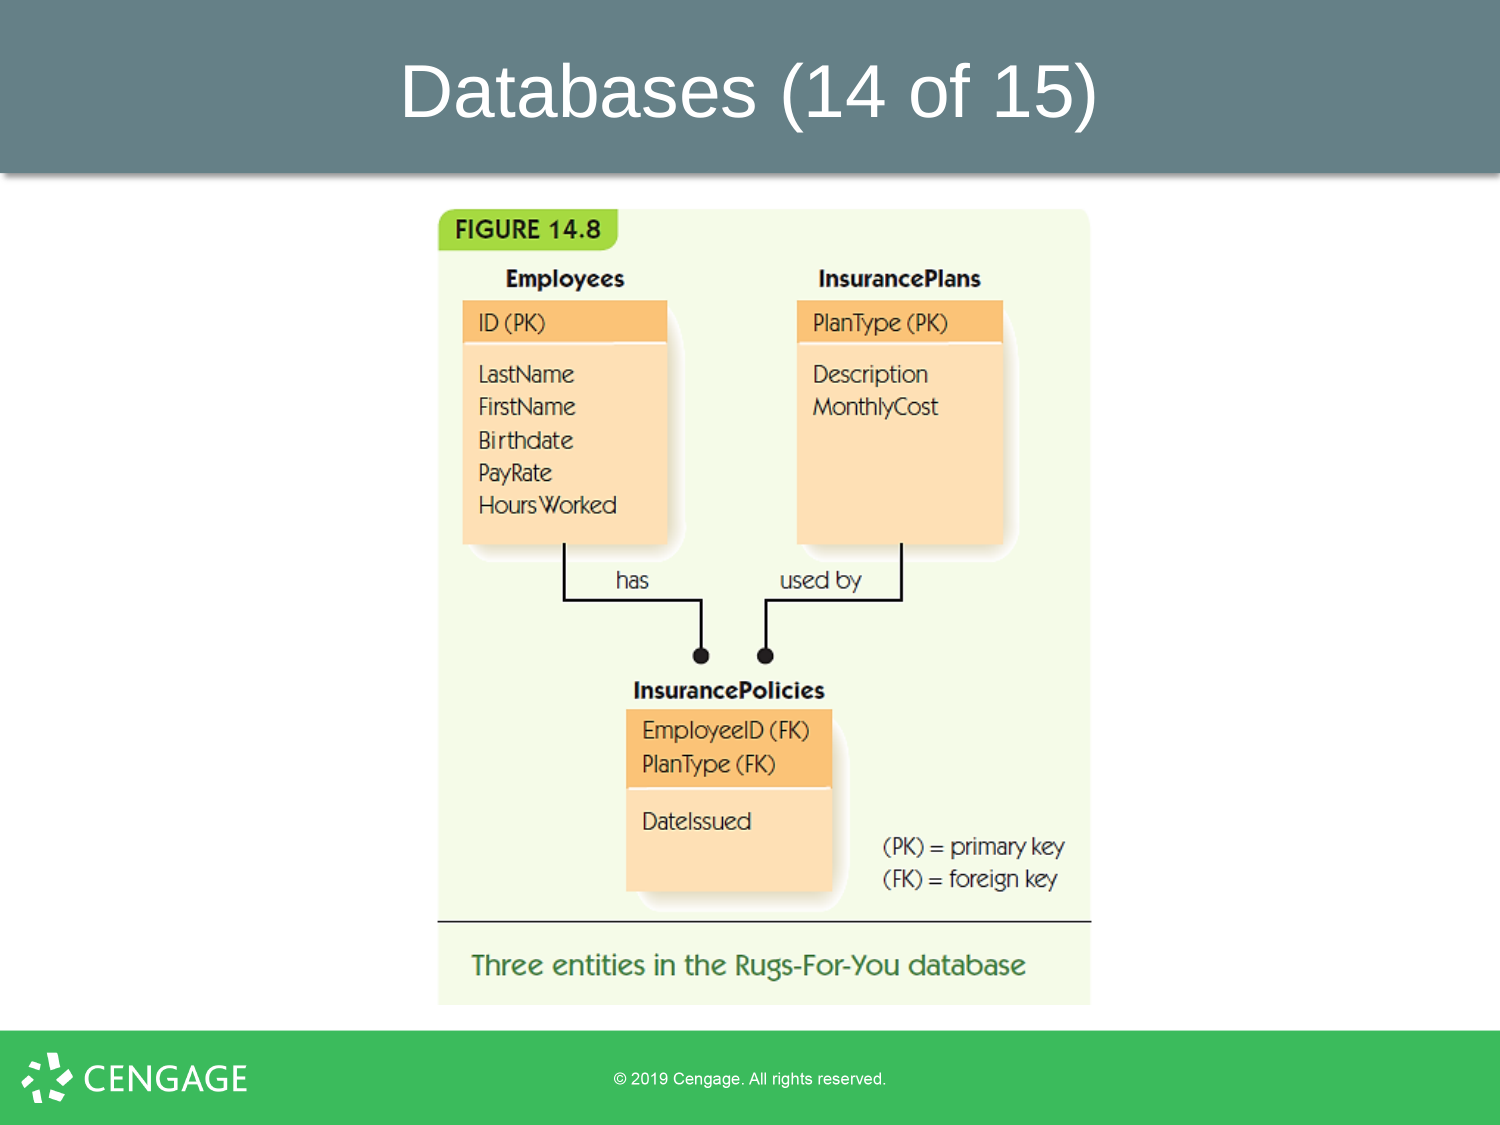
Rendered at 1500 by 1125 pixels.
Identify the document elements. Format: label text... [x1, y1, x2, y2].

title Databases (14 of 15) [0, 0, 1500, 174]
picture [0, 174, 1500, 1125]
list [429, 201, 1102, 1006]
